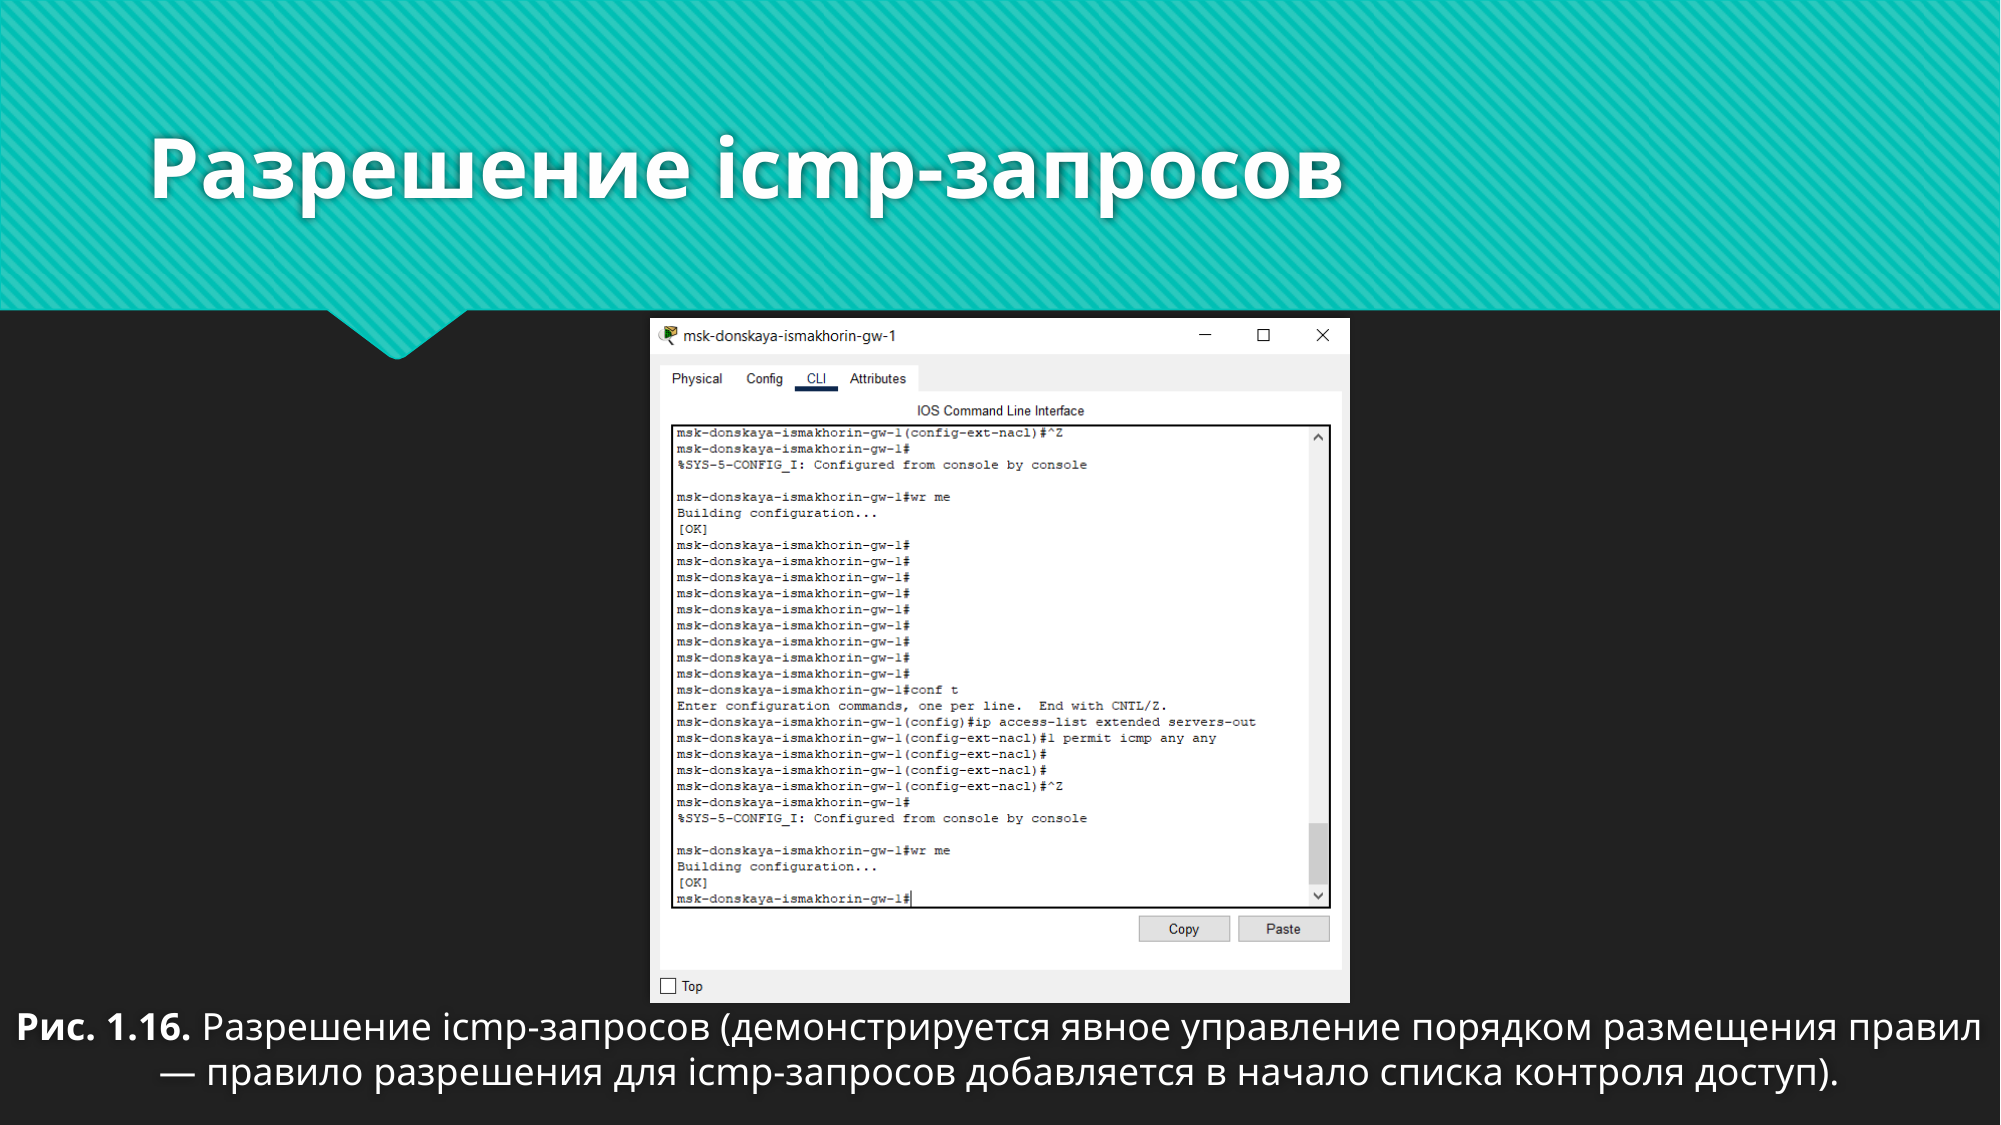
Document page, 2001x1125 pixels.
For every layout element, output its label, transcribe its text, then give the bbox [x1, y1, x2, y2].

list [650, 317, 1350, 1003]
title Разрешение icmp-запросов [132, 103, 1868, 223]
text_box Рис. 1.16. Разрешение icmp-запросов (демонстрируется явное управление порядком размещения правил — правило разрешения для icmp-запросов добавляется в начало списка контроля доступ). [0, 971, 2000, 1125]
